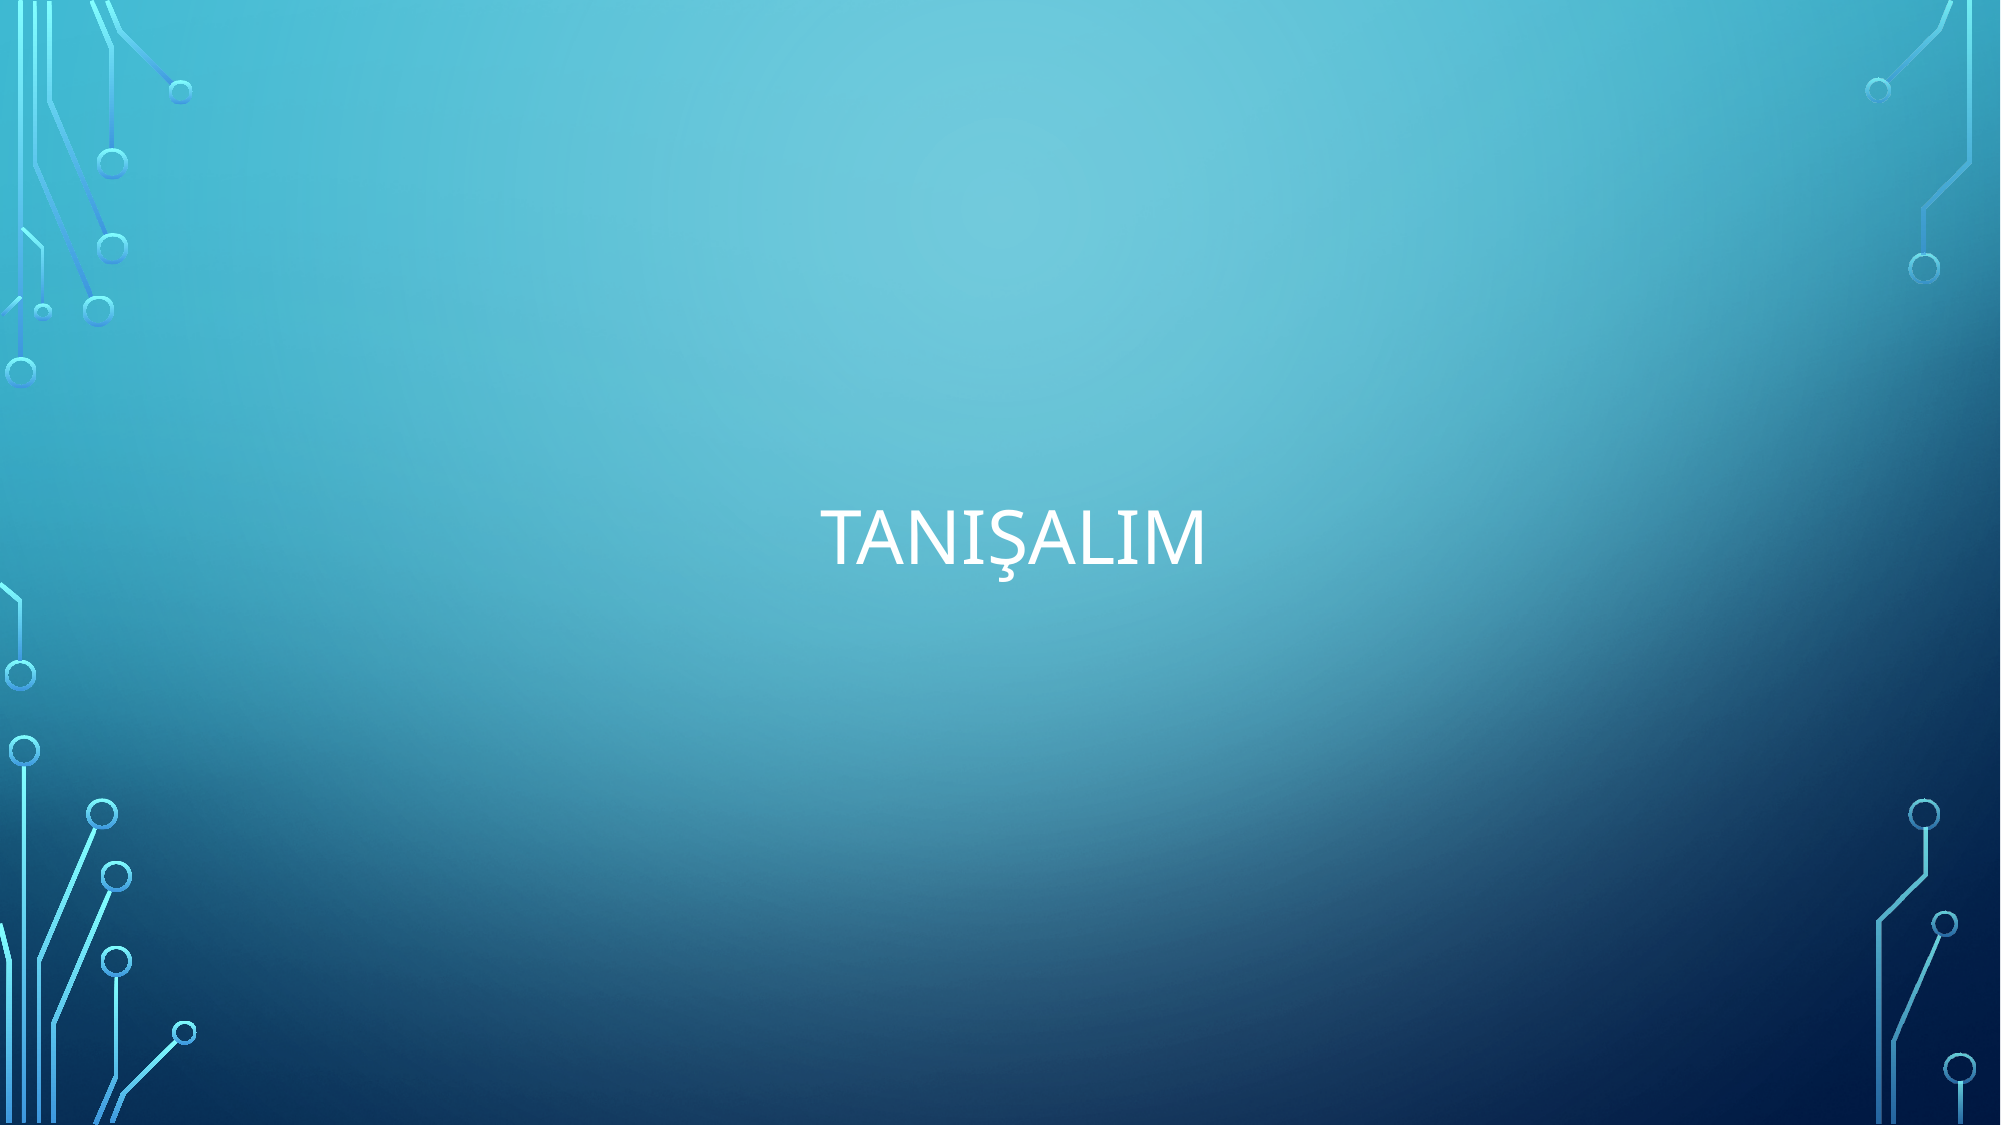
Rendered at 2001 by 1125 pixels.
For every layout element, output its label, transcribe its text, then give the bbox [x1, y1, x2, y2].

title Tanışalım [202, 418, 1828, 662]
